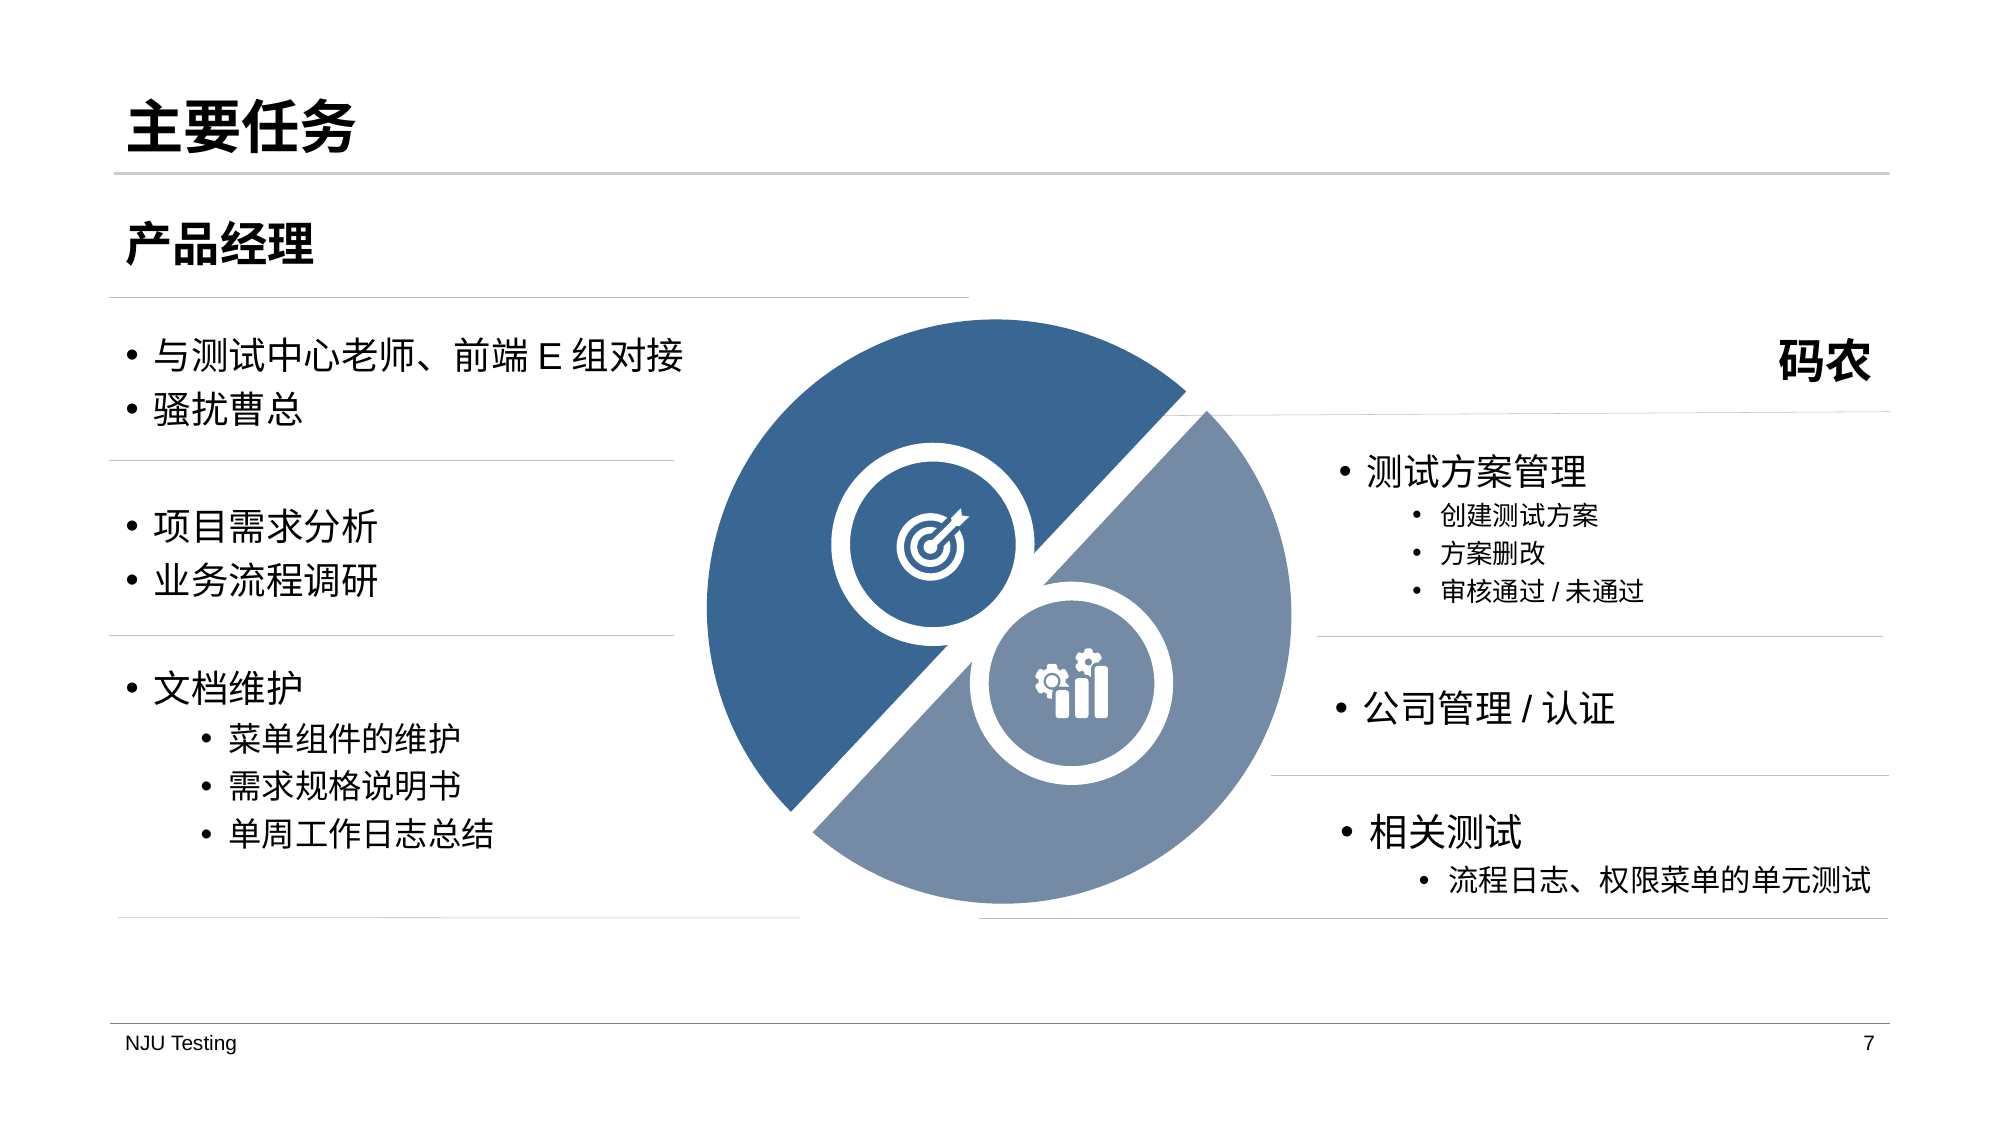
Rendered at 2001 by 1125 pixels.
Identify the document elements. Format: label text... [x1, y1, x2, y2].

slide_number 7 [1412, 1025, 1890, 1059]
title 主要任务 [109, 0, 1890, 169]
footer NJU Testing [109, 1025, 790, 1059]
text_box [108, 206, 1890, 918]
